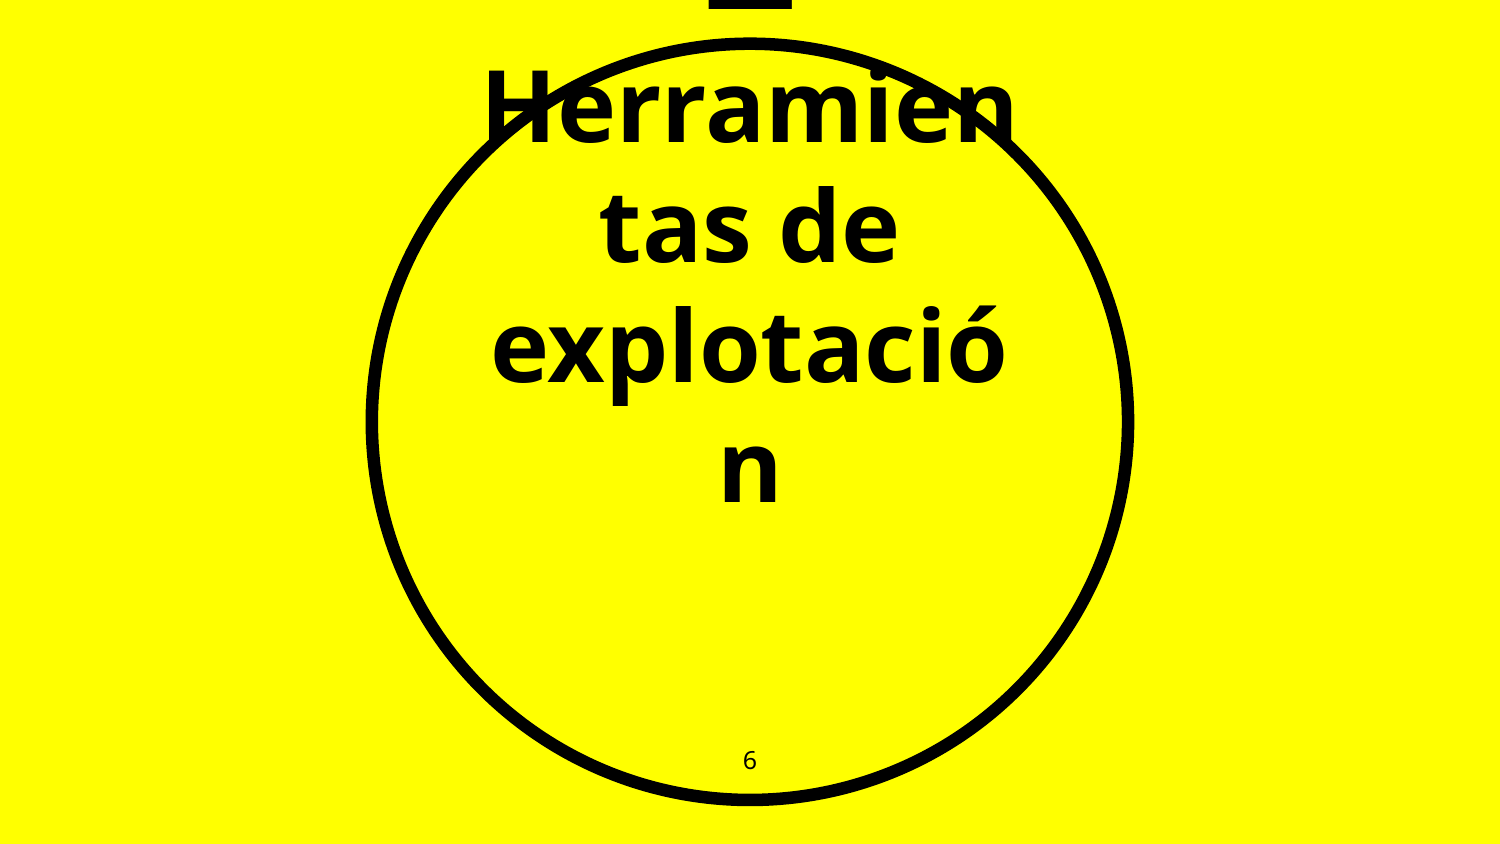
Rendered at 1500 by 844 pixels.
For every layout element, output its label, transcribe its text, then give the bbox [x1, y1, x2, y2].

title 2 Herramientas de explotación [448, 347, 1052, 538]
slide_number ‹#› [705, 729, 795, 794]
